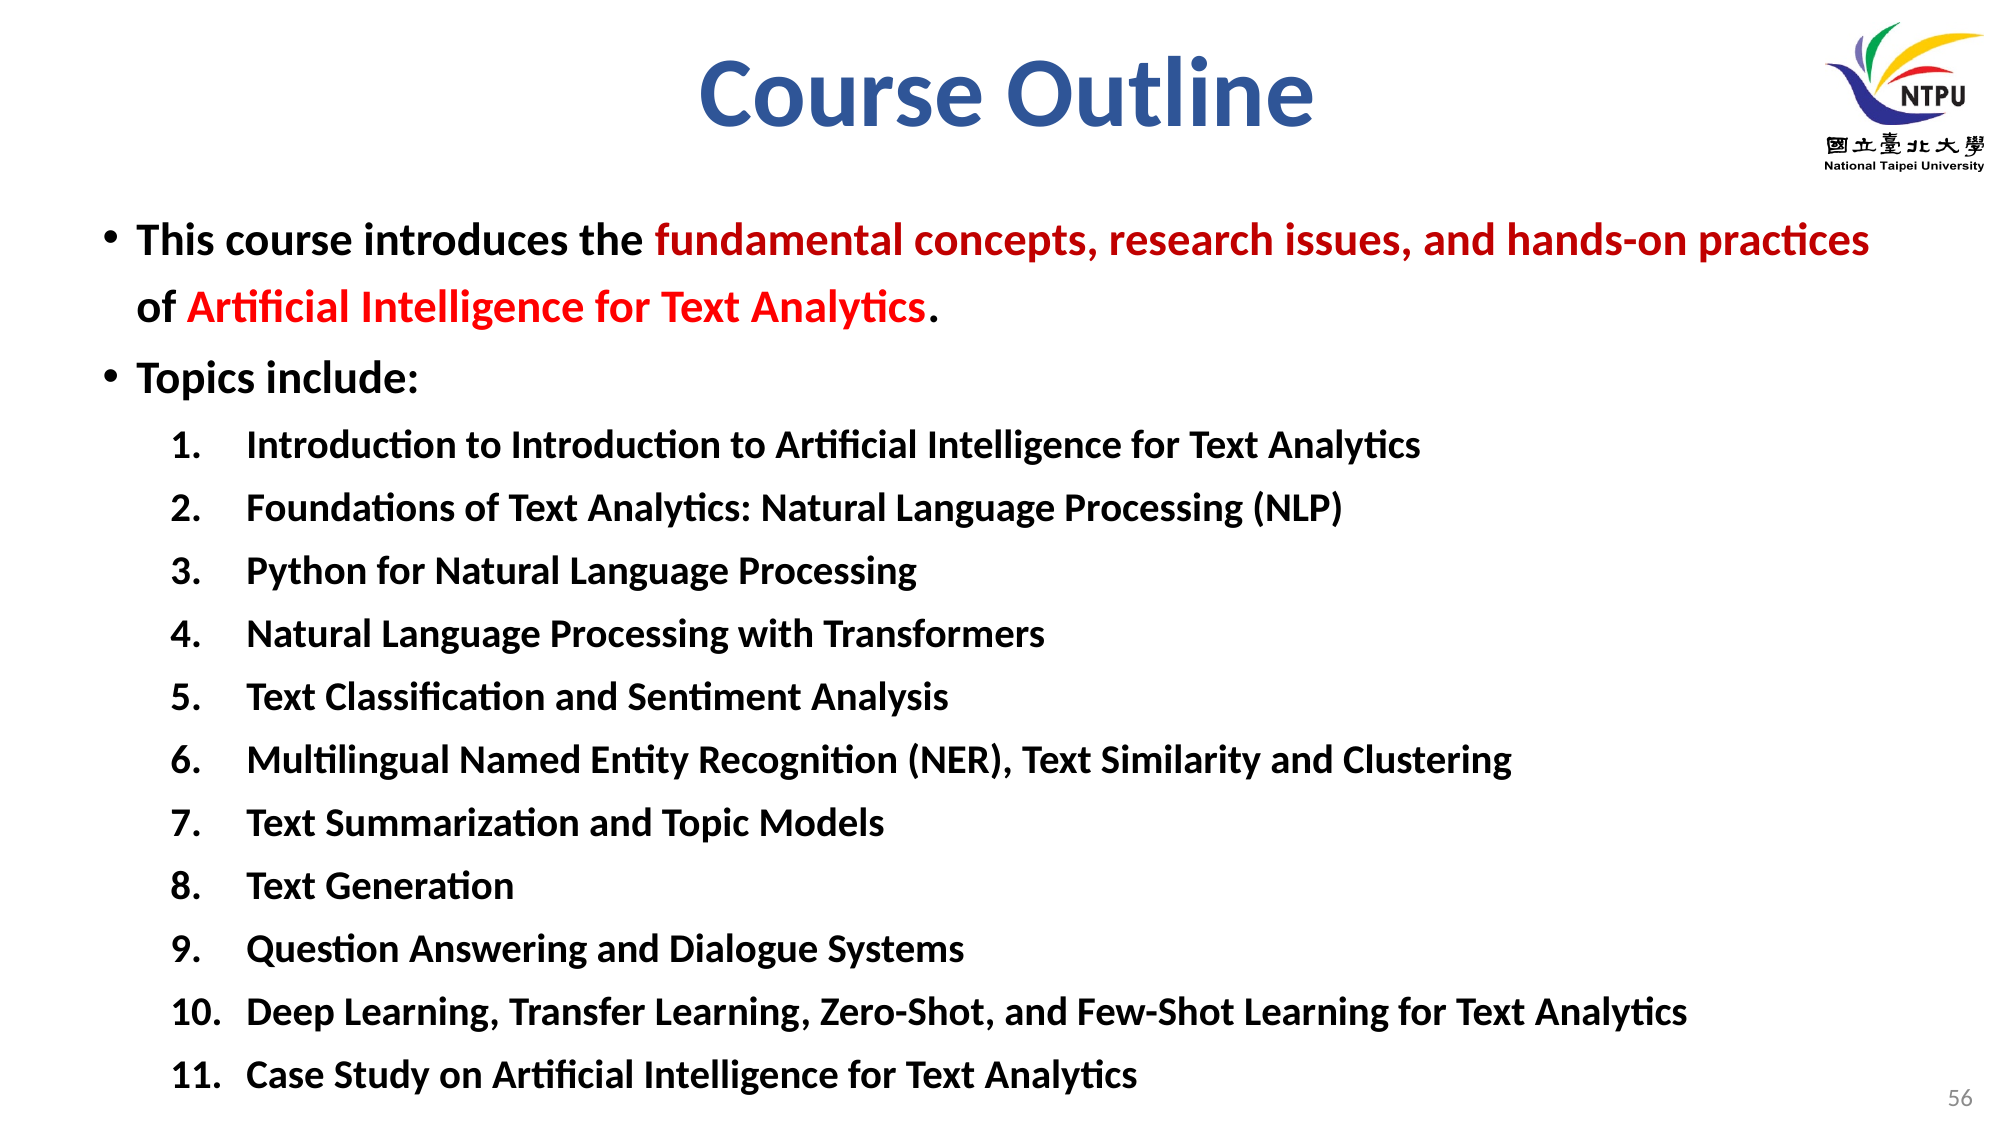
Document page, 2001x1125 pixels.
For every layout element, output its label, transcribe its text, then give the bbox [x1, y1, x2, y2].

list This course introduces the fundamental concepts, research issues, and hands-on practices of Artificial Intelligence for Text Analytics. Topics include: Introduction to Introduction to Artificial Intelligence for Text Analytics Foundations of Text Analytics: Natural Language Processing (NLP) Python for Natural Language Processing Natural Language Processing with Transformers Text Classification and Sentiment Analysis Multilingual Named Entity Recognition (NER), Text Similarity and Clustering Text Summarization and Topic Models Text Generation Question Answering and Dialogue Systems Deep Learning, Transfer Learning, Zero-Shot, and Few-Shot Learning for Text Analytics Case Study on Artificial Intelligence for Text Analytics [87, 189, 1929, 1107]
slide_number 56 [1830, 1076, 1989, 1116]
picture [1825, 22, 1984, 125]
title Course Outline [87, 7, 1929, 167]
picture [1825, 132, 1984, 172]
